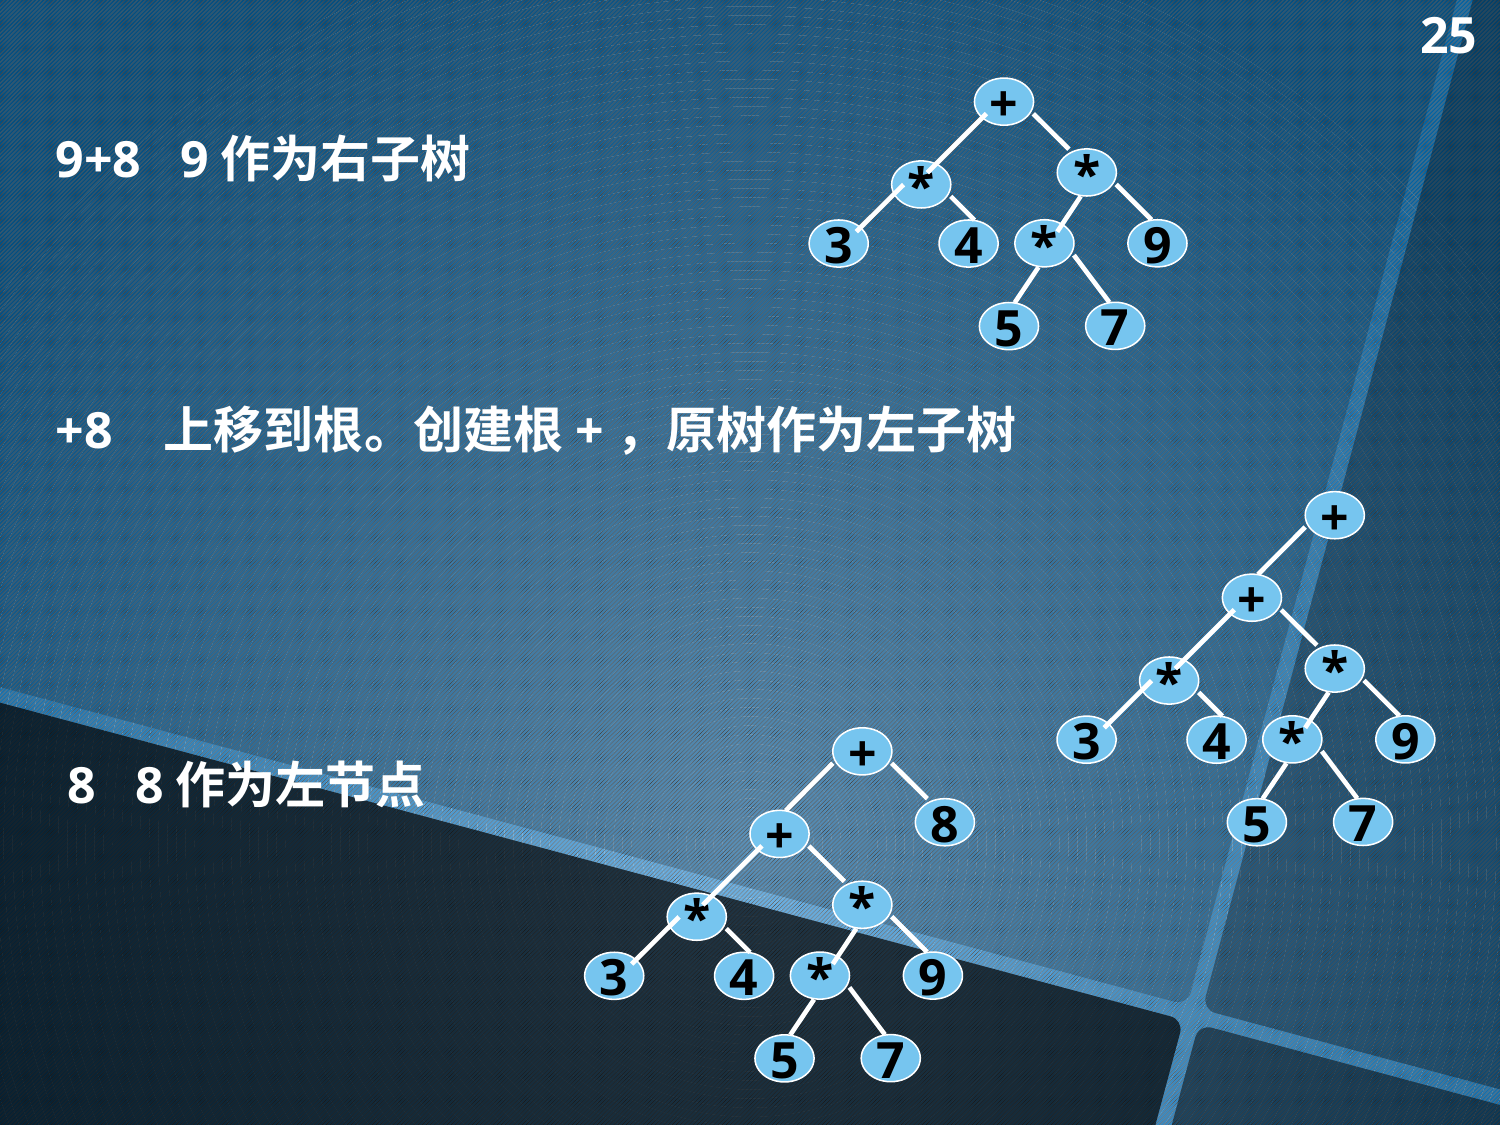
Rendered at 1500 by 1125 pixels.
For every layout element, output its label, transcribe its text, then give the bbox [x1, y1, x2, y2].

text_box 8 8作为左节点 [53, 727, 526, 824]
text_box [1056, 491, 1436, 847]
slide_number 25 [1405, 0, 1500, 75]
text_box 9+8 9作为右子树 [41, 101, 585, 198]
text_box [584, 727, 975, 1083]
text_box +8 上移到根。创建根+，原树作为左子树 [41, 373, 1247, 470]
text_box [808, 77, 1188, 351]
